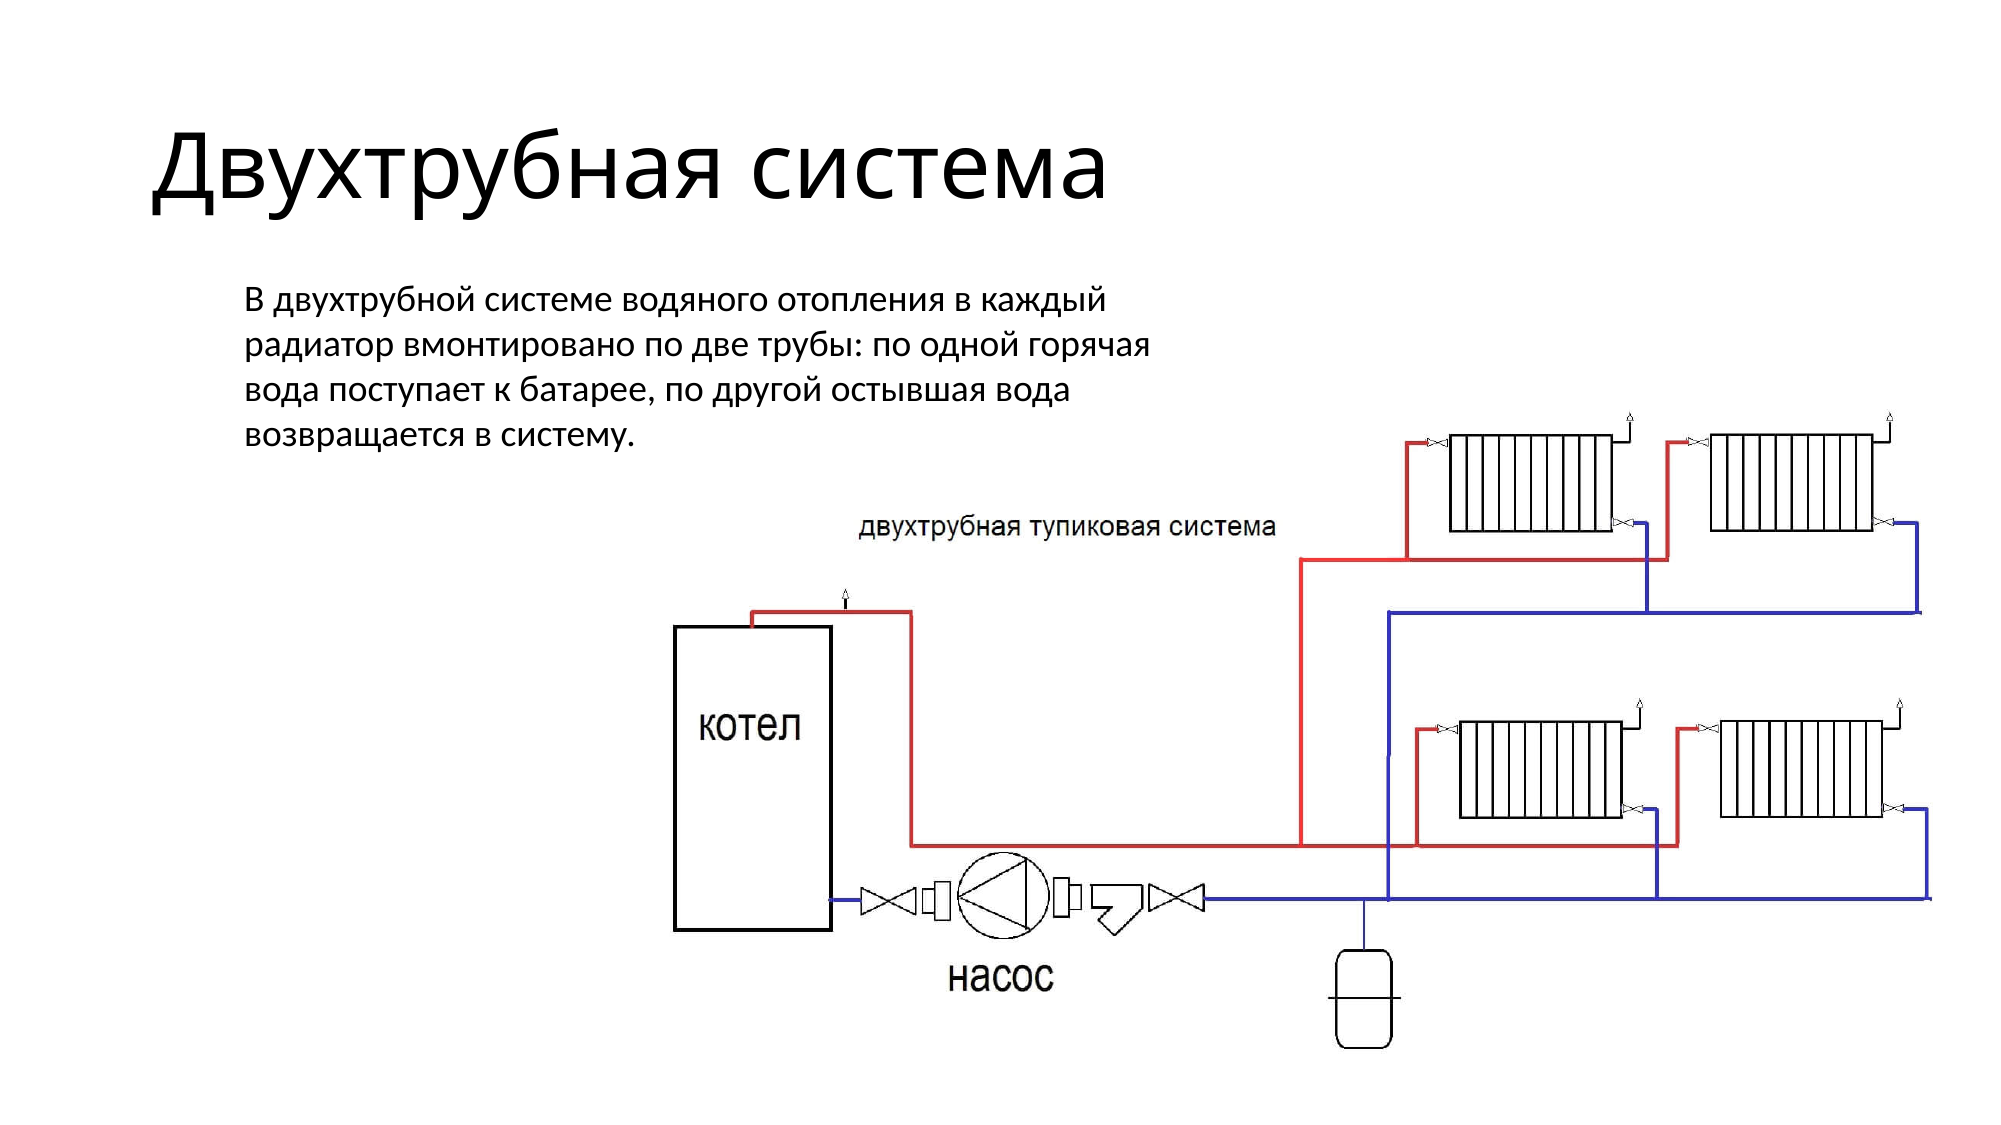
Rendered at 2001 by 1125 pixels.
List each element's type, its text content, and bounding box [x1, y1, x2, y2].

title Двухтрубная система [137, 59, 1863, 278]
picture [646, 396, 1989, 1095]
text_box В двухтрубной системе водяного отопления в каждый радиатор вмонтировано по две трубы: по одной горячая вода поступает к батарее, по другой остывшая вода возвращается в систему. [229, 266, 1230, 461]
